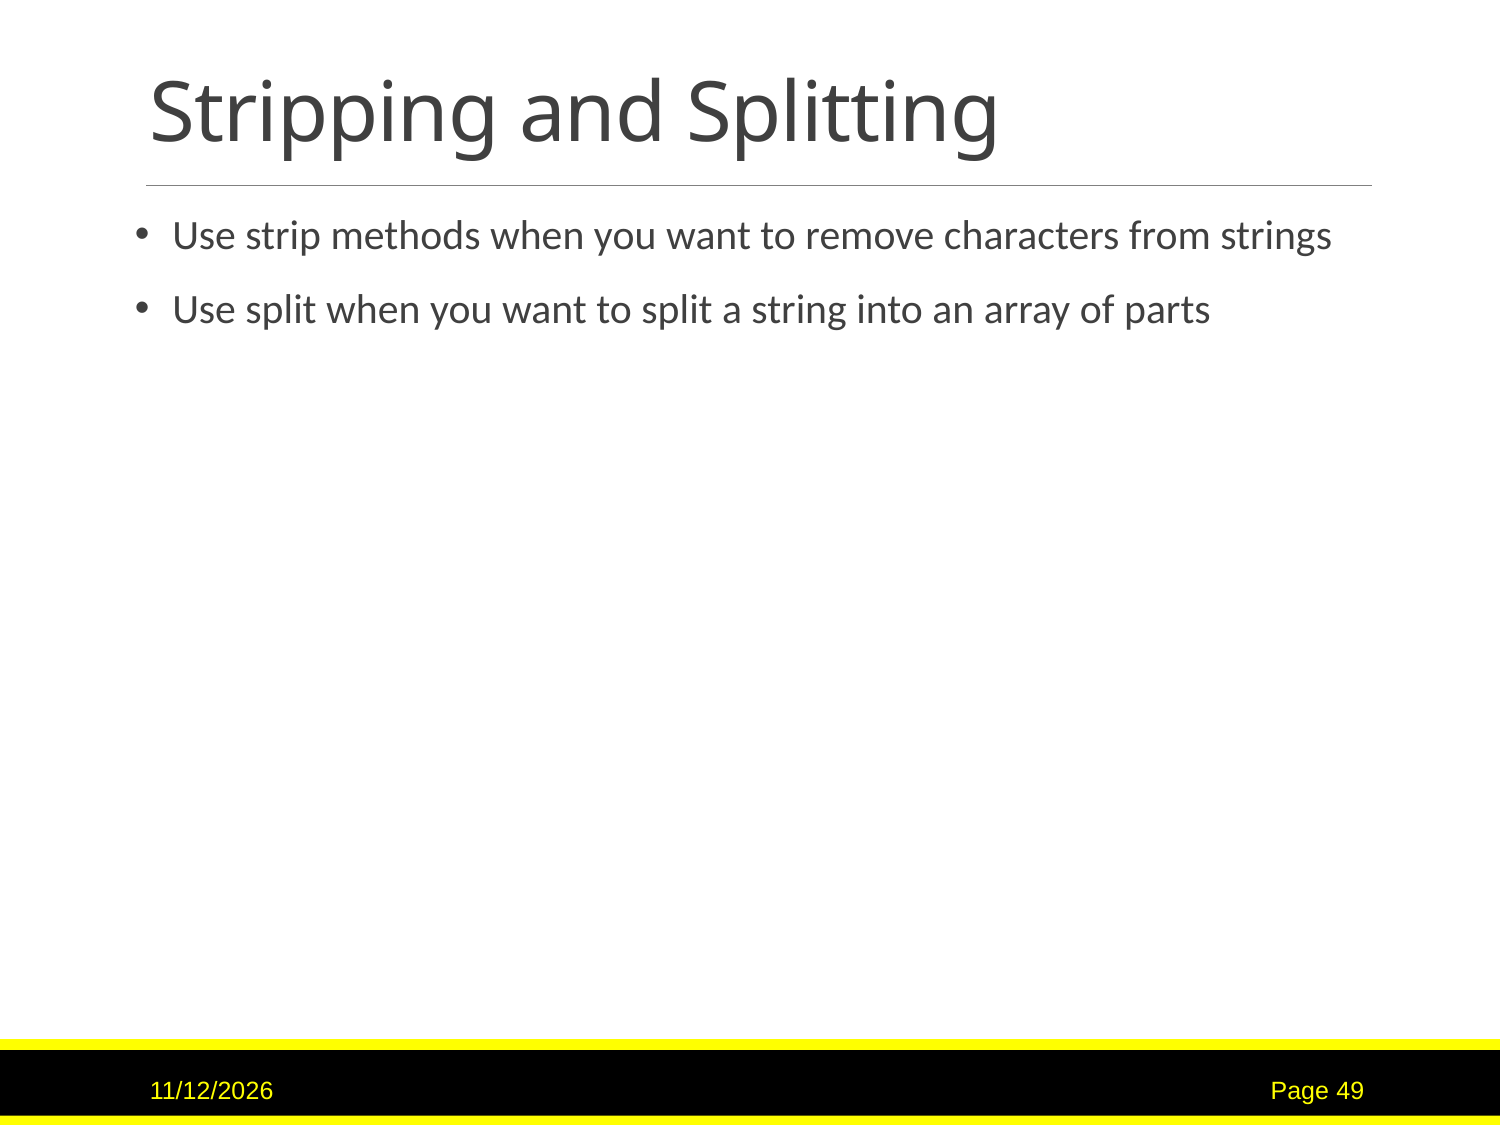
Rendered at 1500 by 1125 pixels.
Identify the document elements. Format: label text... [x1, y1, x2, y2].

list Use strip methods when you want to remove characters from strings Use split when you want to split a string into an array of parts [134, 205, 1373, 963]
slide_number Page 49 [1217, 1059, 1380, 1120]
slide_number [134, 1059, 440, 1120]
title Stripping and Splitting [134, 47, 1373, 167]
